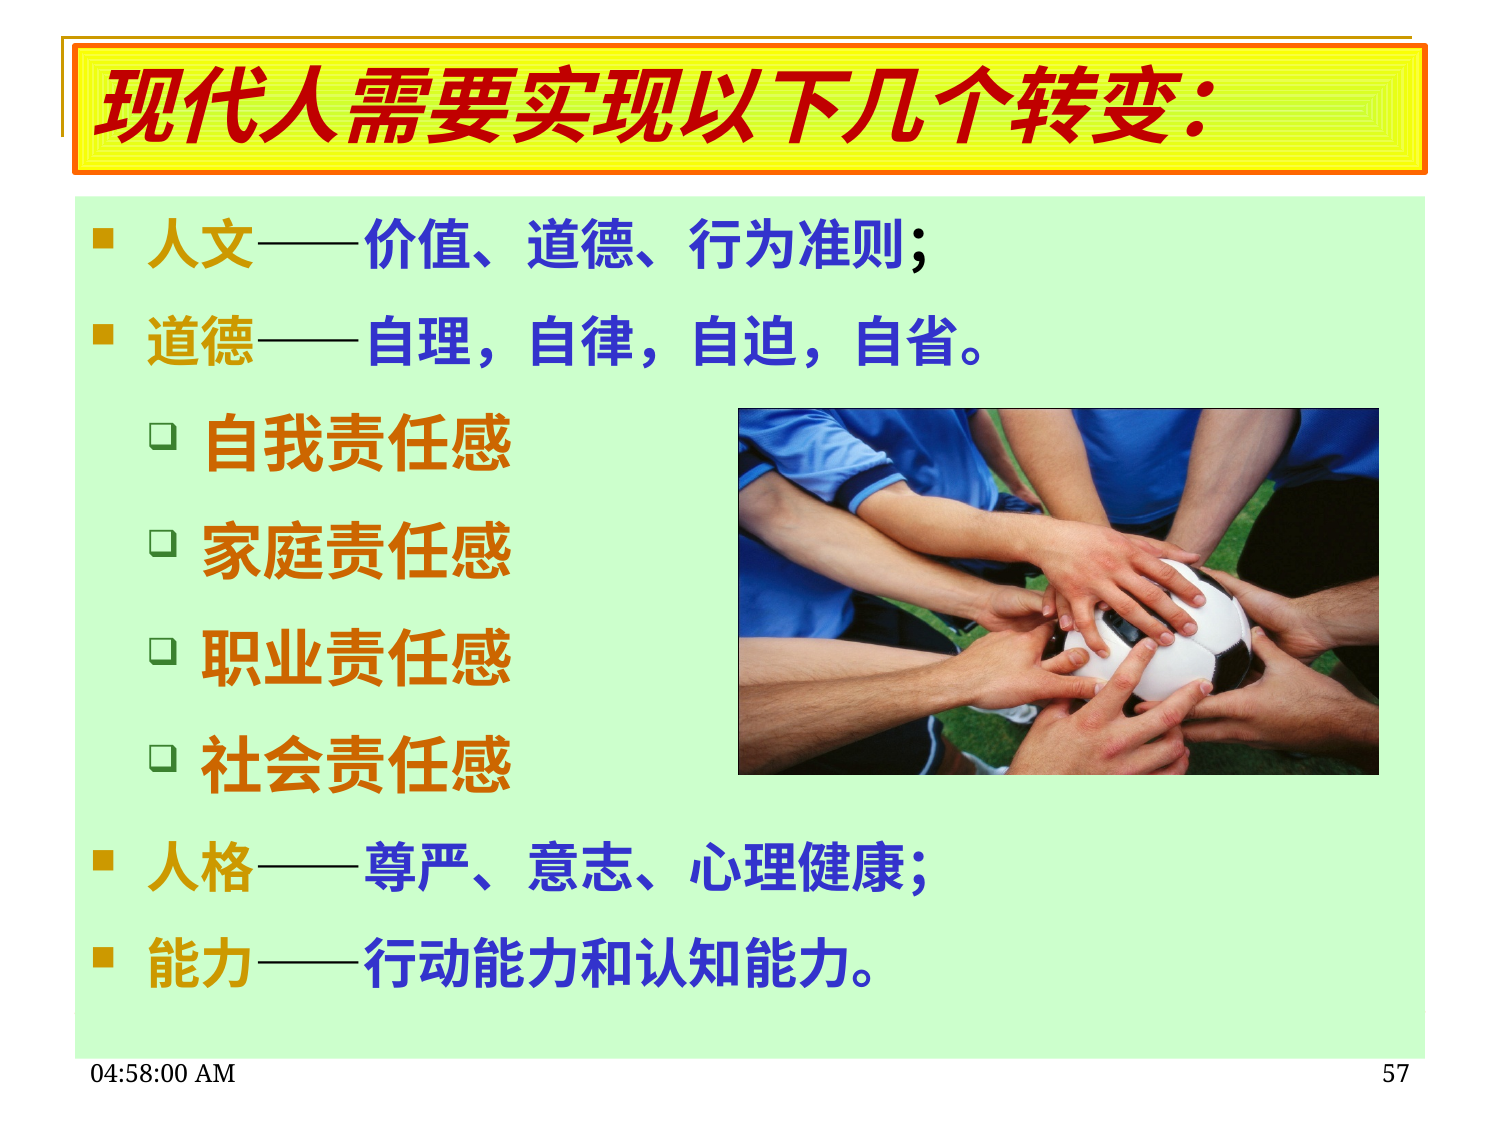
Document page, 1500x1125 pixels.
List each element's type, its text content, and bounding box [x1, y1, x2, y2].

picture [738, 408, 1379, 776]
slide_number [74, 1059, 426, 1100]
title 现代人需要实现以下几个转变： [74, 45, 1426, 173]
slide_number 57 [1074, 1059, 1426, 1100]
list 人文——价值、道德、行为准则； 道德——自理，自律，自迫，自省。 自我责任感 家庭责任感 职业责任感 社会责任感 人格——尊严、意志、心理健康； 能力——行动能力和认知能力。 [74, 196, 1426, 1059]
